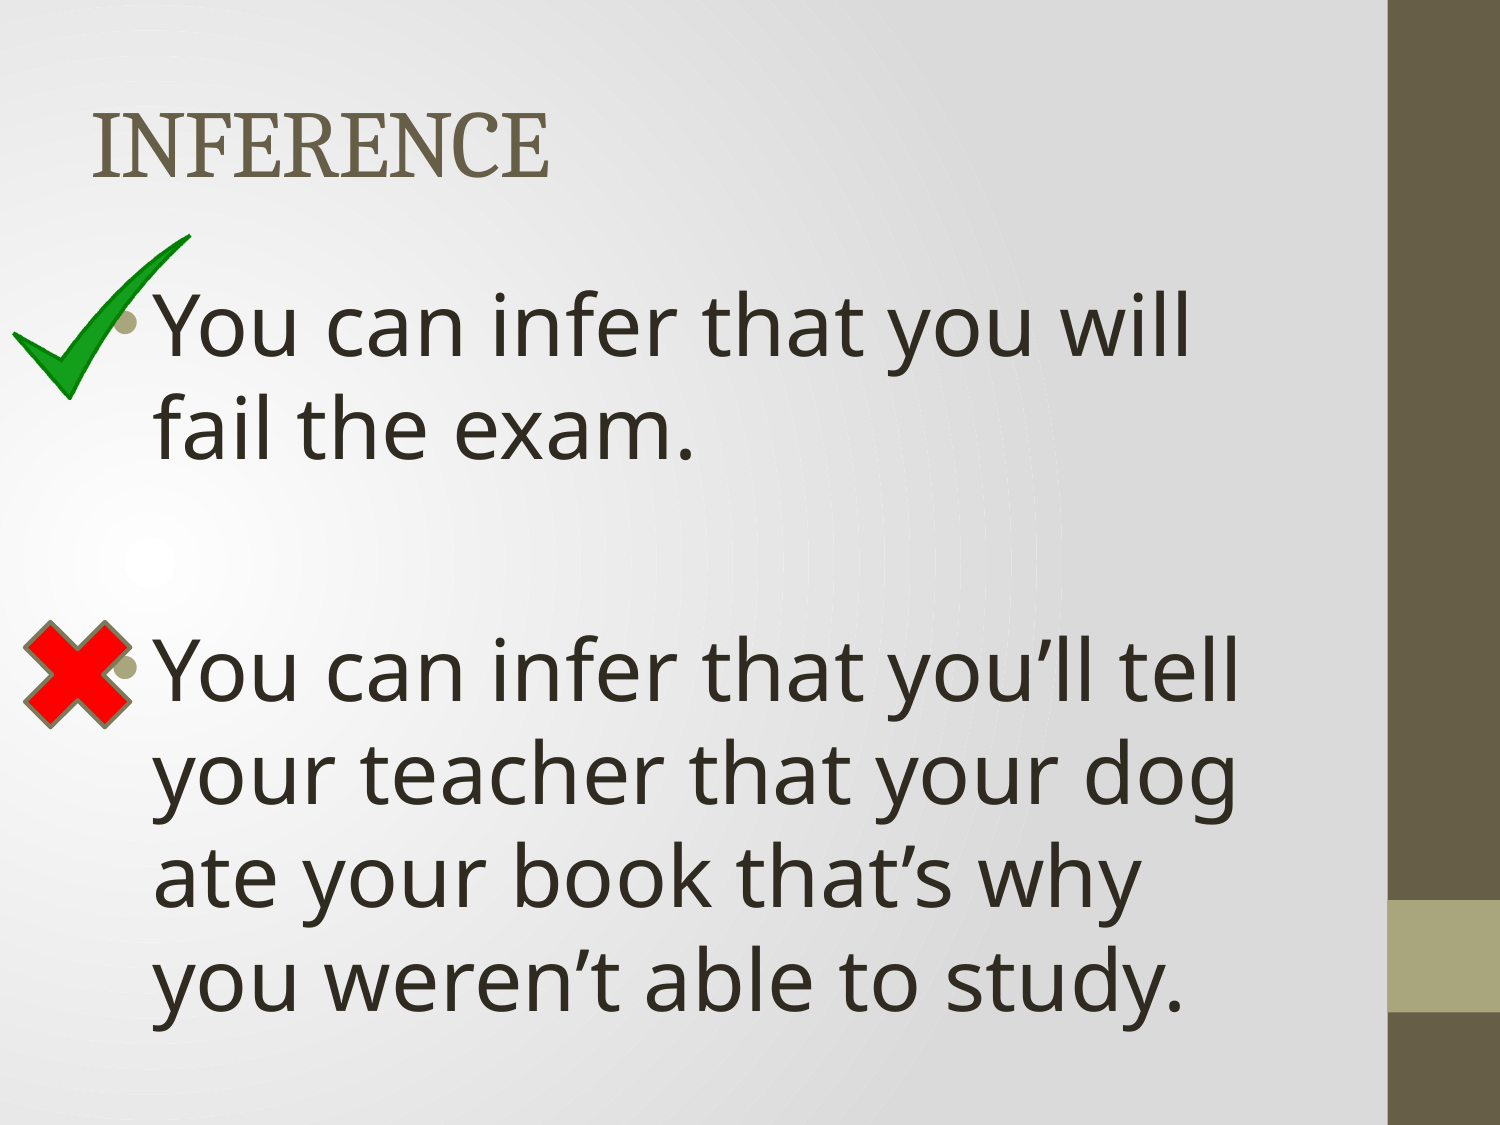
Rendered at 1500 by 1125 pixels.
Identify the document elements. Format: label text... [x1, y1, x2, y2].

picture [11, 233, 192, 401]
list You can infer that you will fail the exam. You can infer that you’ll tell your teacher that your dog ate your book that’s why you weren’t able to study. [75, 262, 1325, 1050]
title INFERENCE [75, 45, 1325, 233]
text_box [22, 619, 133, 730]
